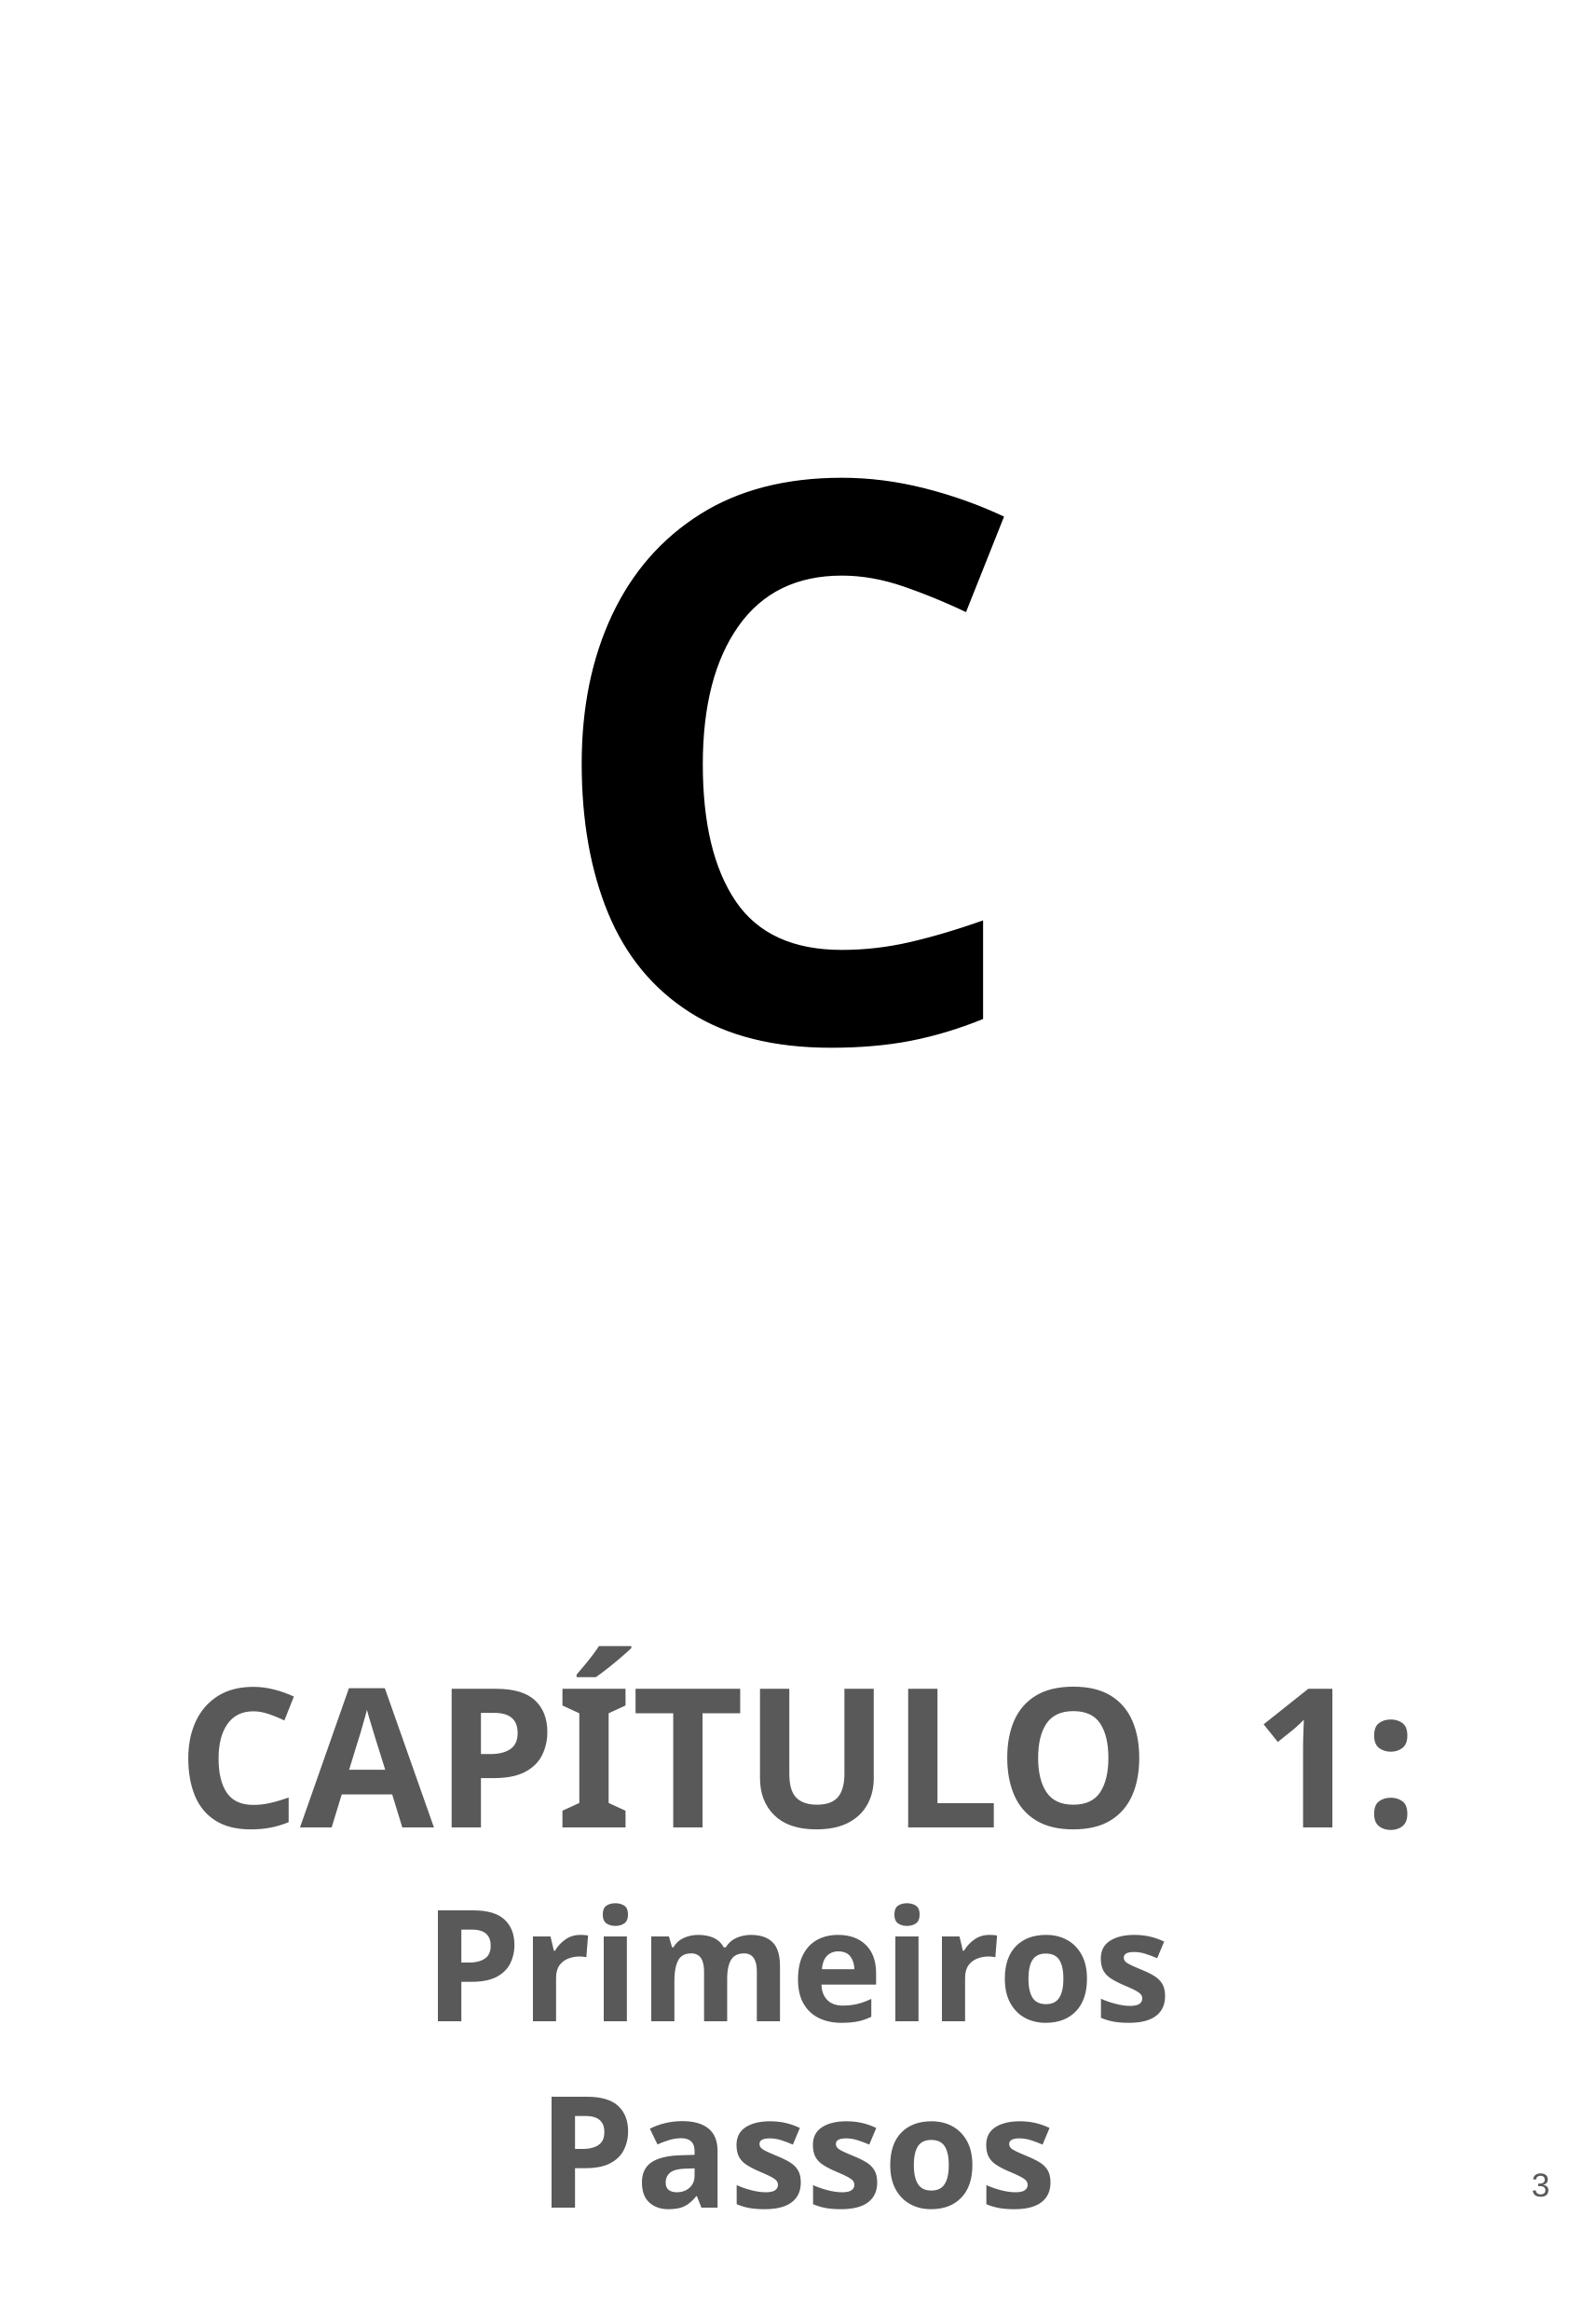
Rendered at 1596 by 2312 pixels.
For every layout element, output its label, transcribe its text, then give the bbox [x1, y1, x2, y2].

slide_number ‹#› [1478, 2095, 1575, 2273]
text_box CAPÍTULO 1: Primeiros Passos [140, 1620, 1455, 2253]
text_box C [523, 250, 1072, 1211]
